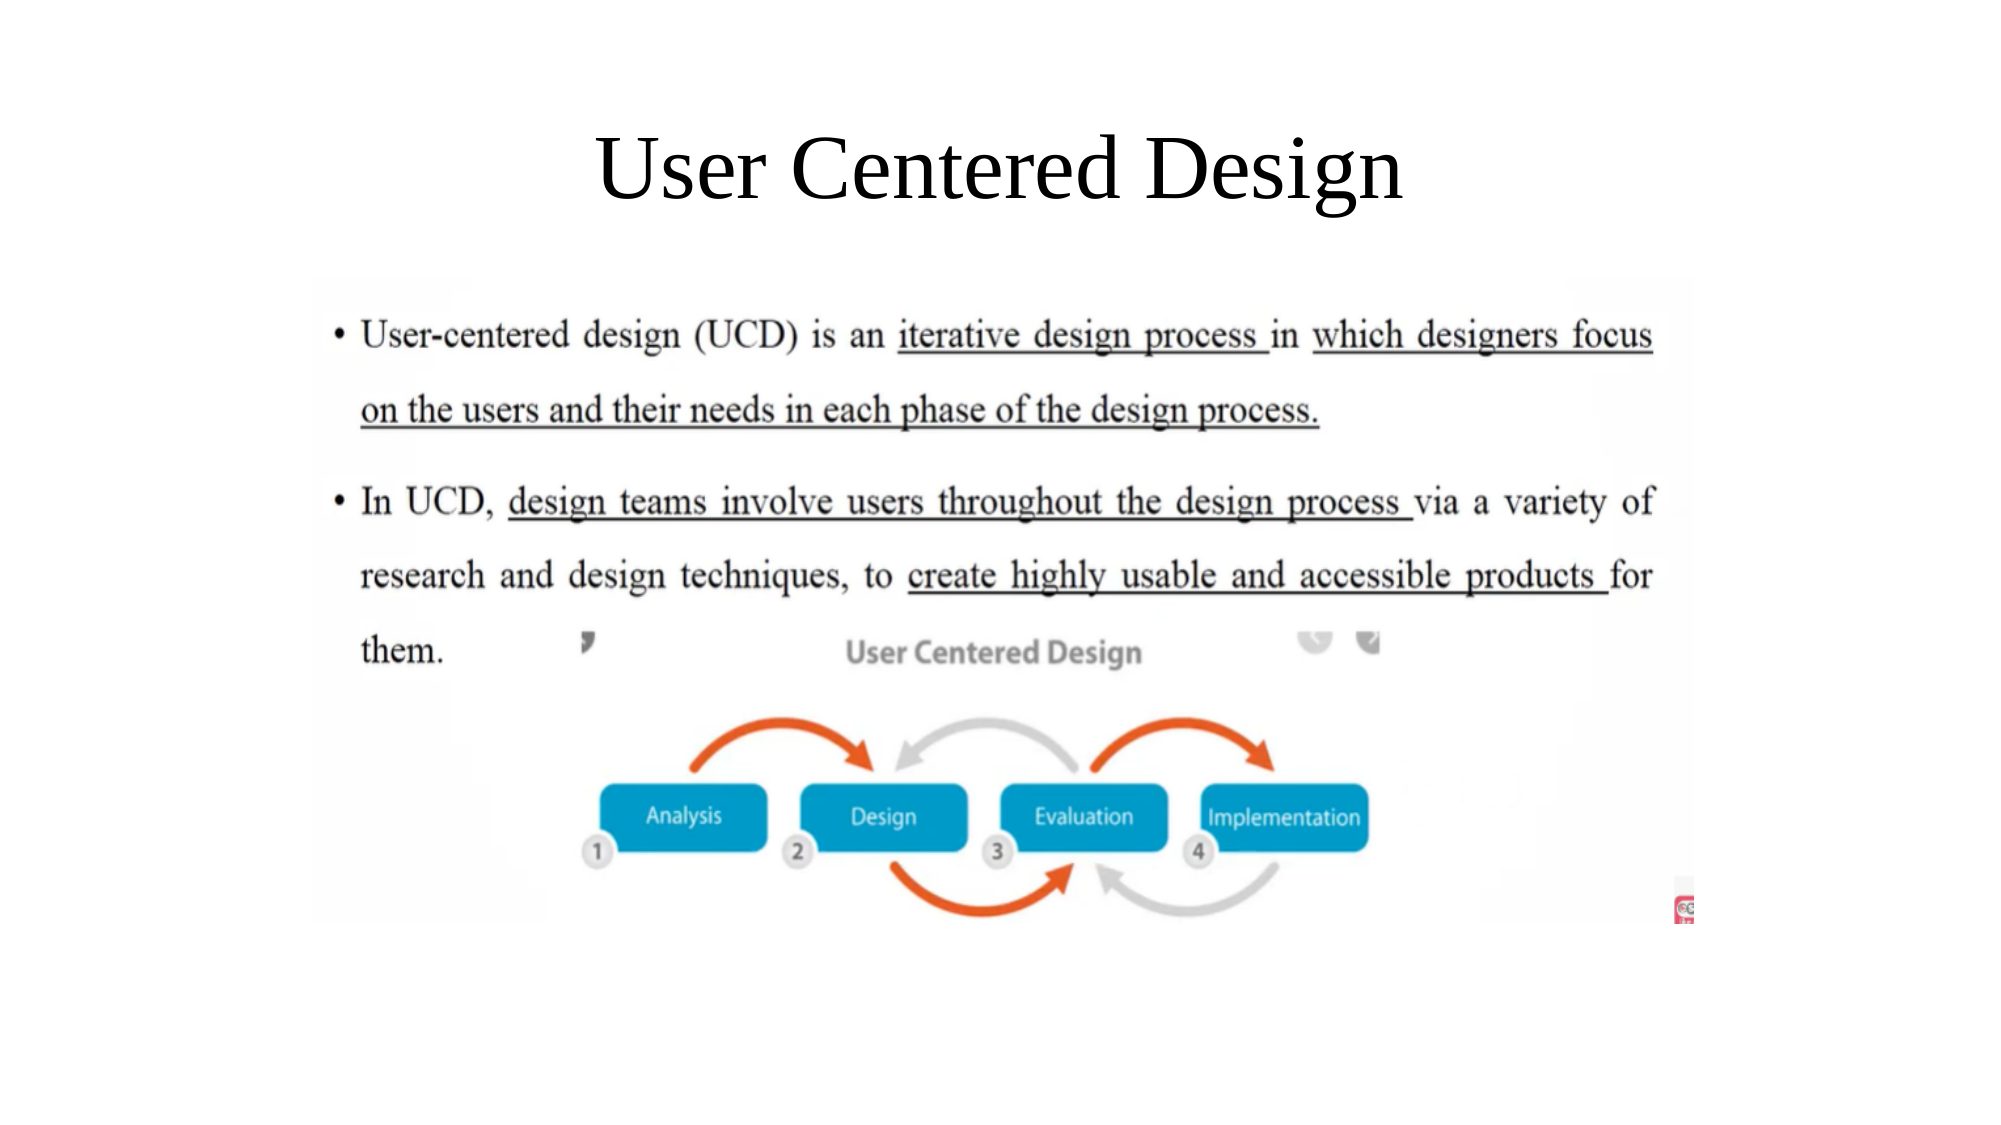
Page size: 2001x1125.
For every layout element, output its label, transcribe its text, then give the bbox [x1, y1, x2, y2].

title User Centered Design [137, 59, 1863, 278]
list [312, 277, 1694, 925]
